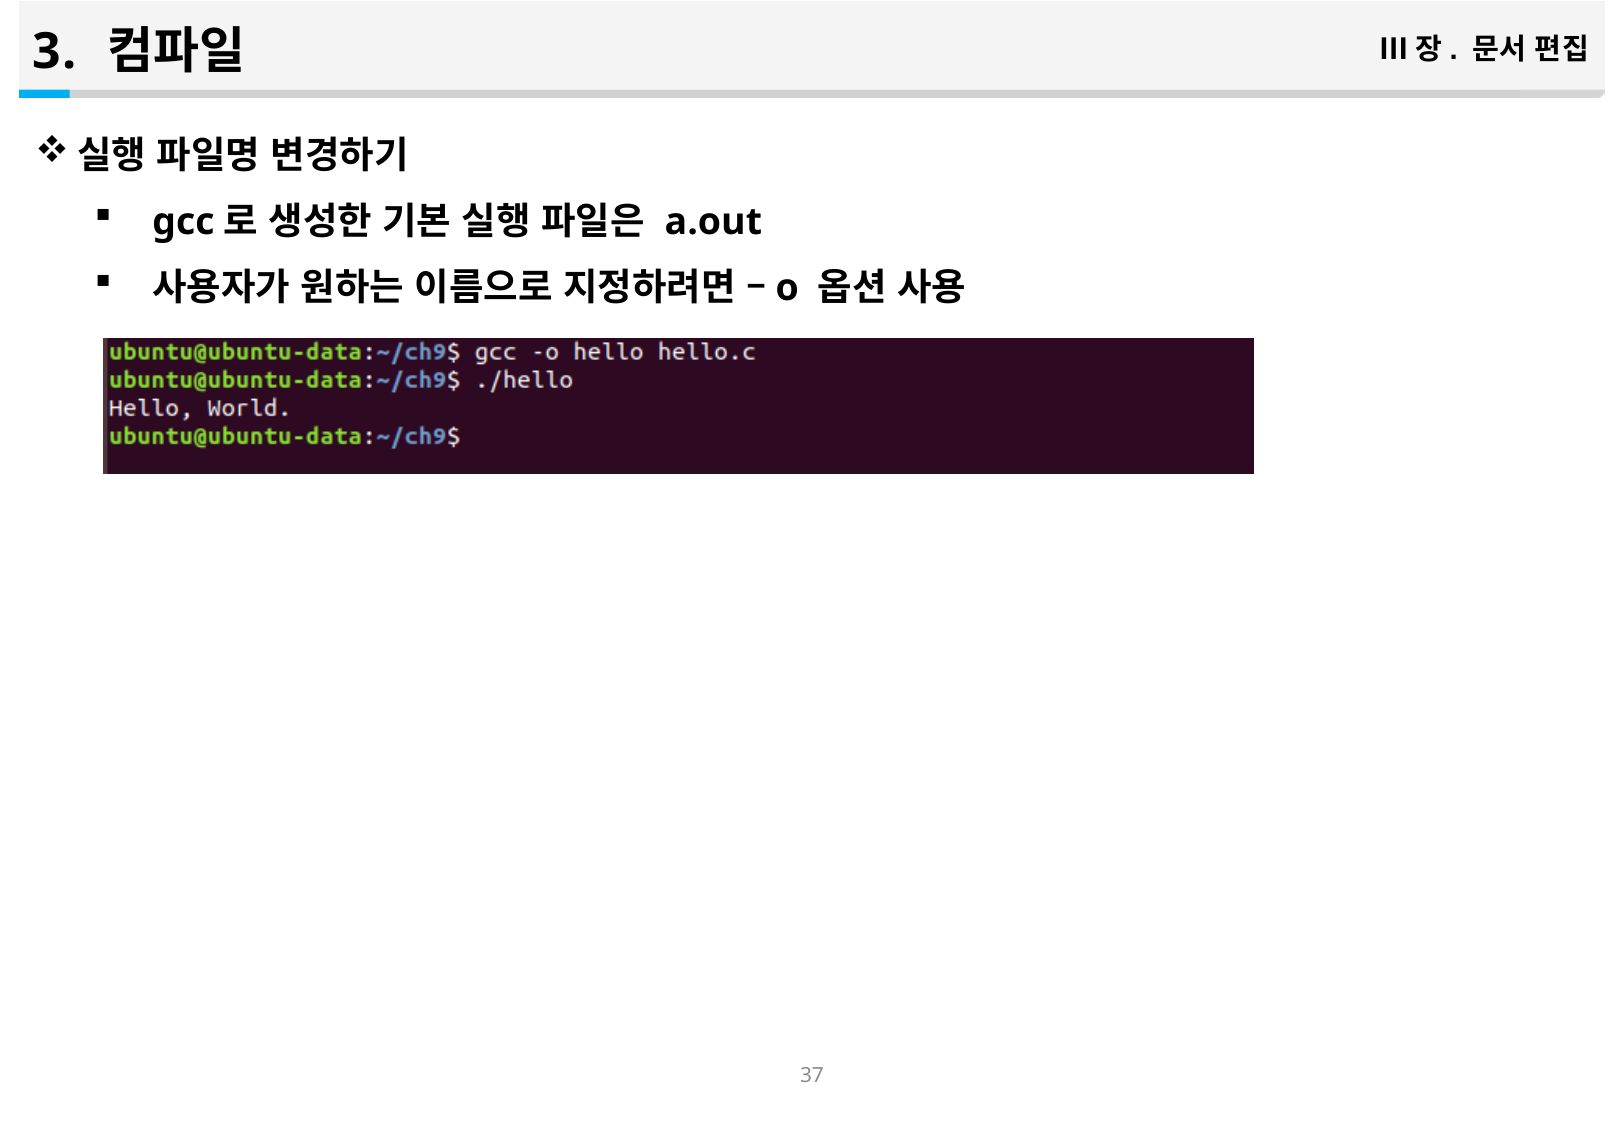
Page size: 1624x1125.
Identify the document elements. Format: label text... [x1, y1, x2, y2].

list 컴파일 [17, 11, 1167, 85]
picture [102, 337, 1254, 475]
slide_number 36 [622, 1045, 1002, 1106]
picture [19, 1, 1605, 98]
text_box 실행 파일명 변경하기 gcc로 생성한 기본 실행 파일은 a.out 사용자가 원하는 이름으로 지정하려면 –o 옵션 사용 [20, 123, 1602, 316]
text_box Ⅲ장. 문서 편집 [1364, 22, 1604, 73]
